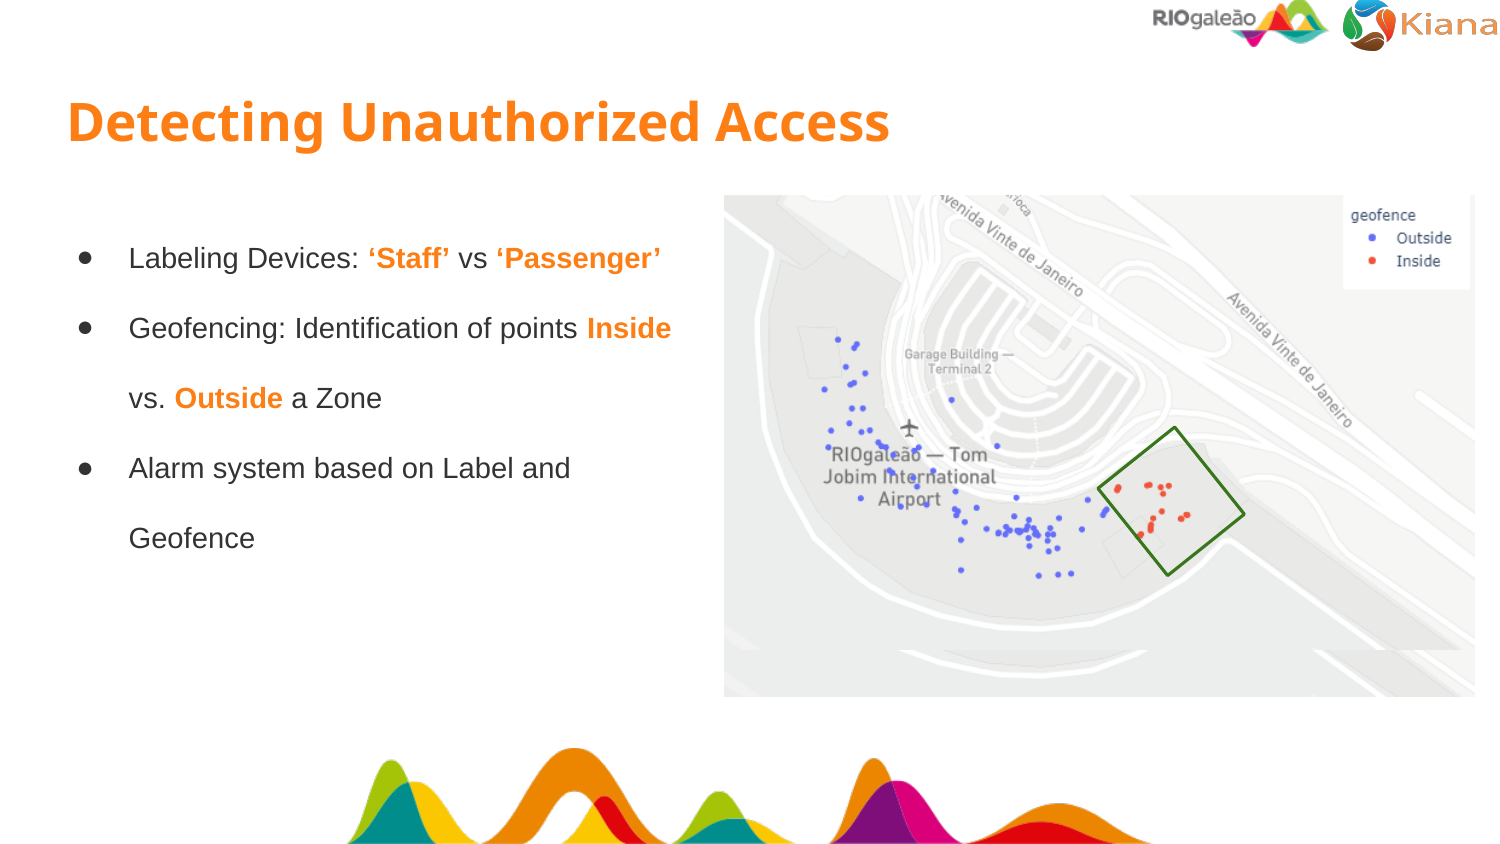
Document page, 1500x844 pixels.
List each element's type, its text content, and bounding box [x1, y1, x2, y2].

title Detecting Unauthorized Access [51, 72, 1449, 167]
picture [346, 748, 1154, 844]
picture [1153, 0, 1330, 53]
list Labeling Devices: ‘Staff’ vs ‘Passenger’ Geofencing: Identification of points Inside vs. Outside a Zone Alarm system based on Label and Geofence [38, 189, 705, 769]
picture [723, 194, 1475, 697]
picture [1343, 0, 1500, 51]
